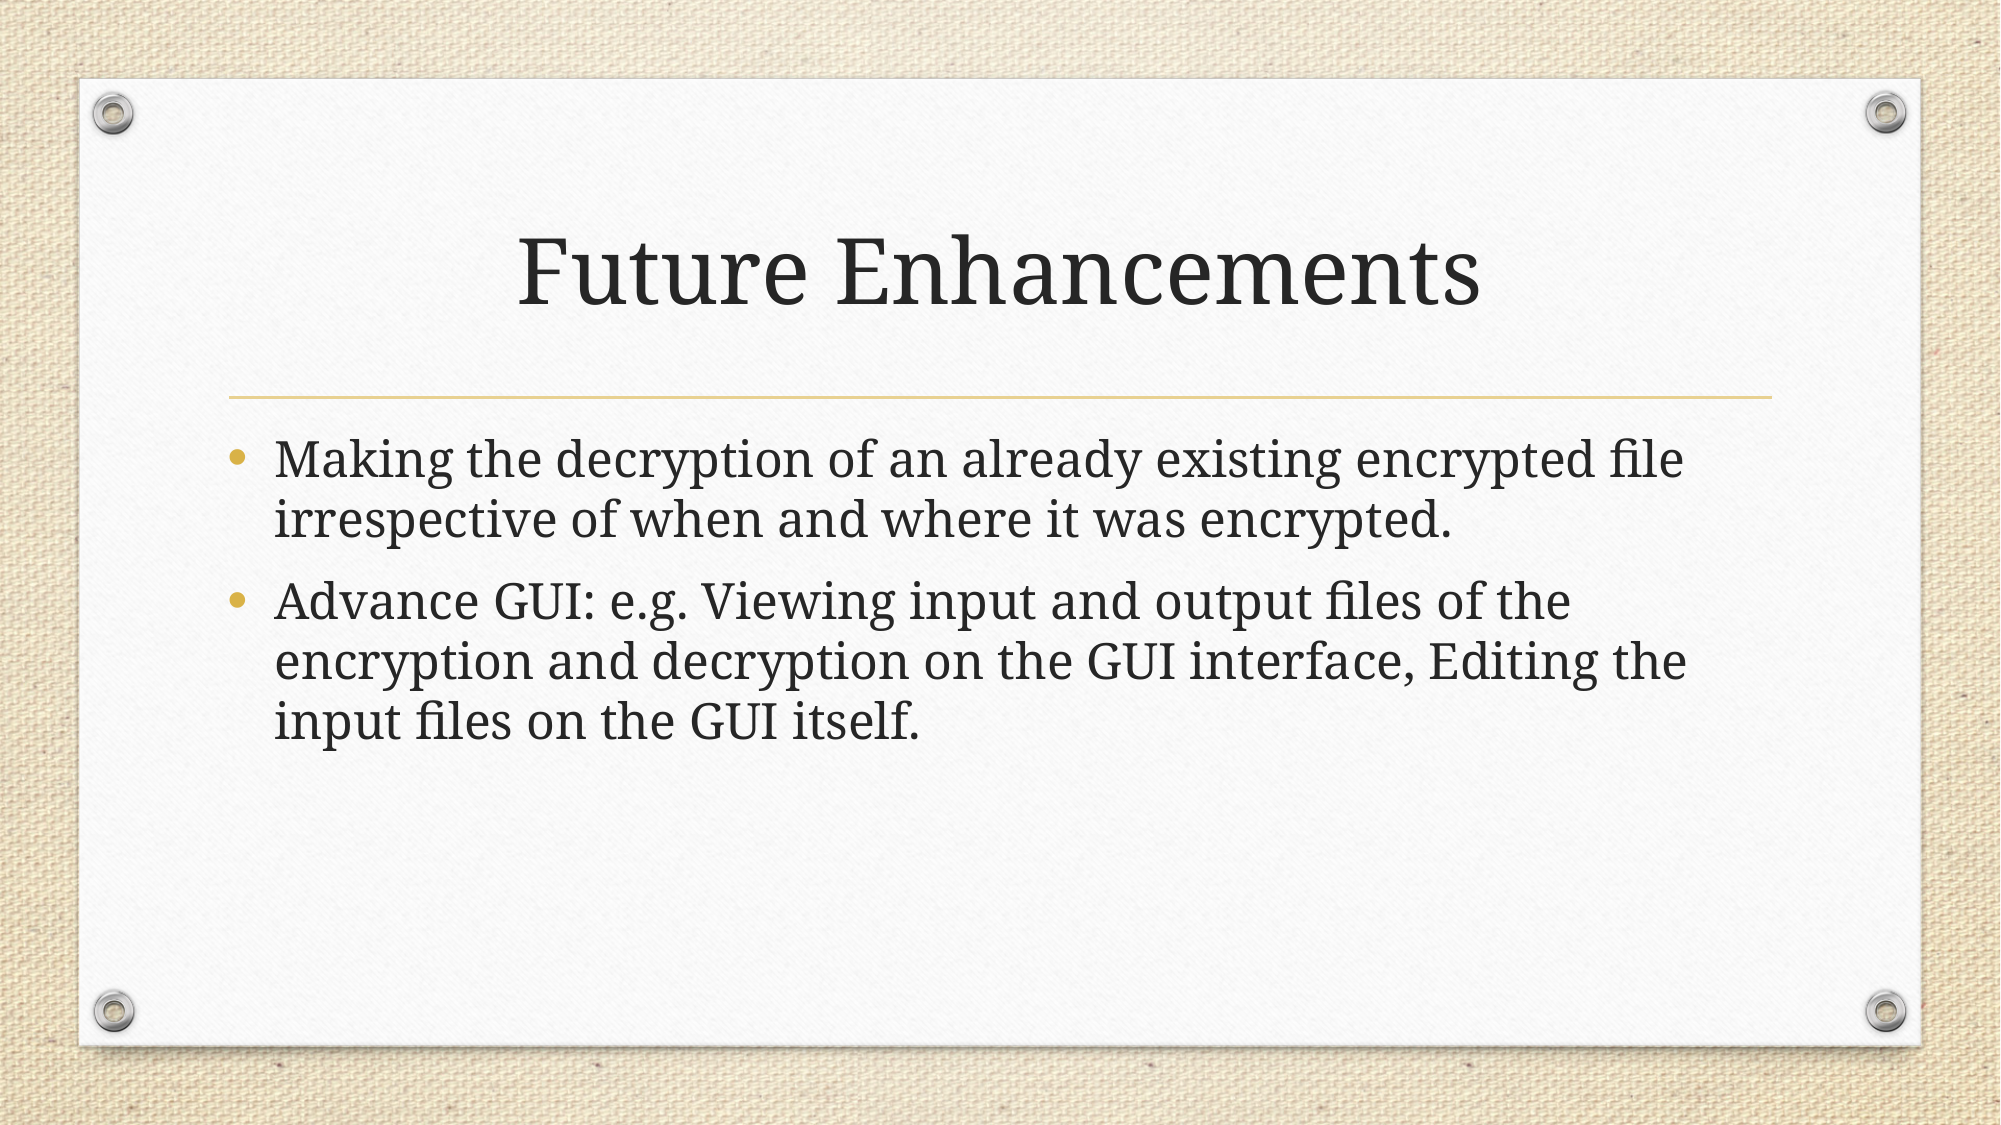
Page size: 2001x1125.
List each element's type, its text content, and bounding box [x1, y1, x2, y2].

title Future Enhancements [212, 161, 1788, 375]
list Making the decryption of an already existing encrypted file irrespective of when and where it was encrypted. Advance GUI: e.g. Viewing input and output files of the encryption and decryption on the GUI interface, Editing the input files on the GUI itself. [212, 419, 1788, 964]
picture [0, 0, 2001, 1125]
